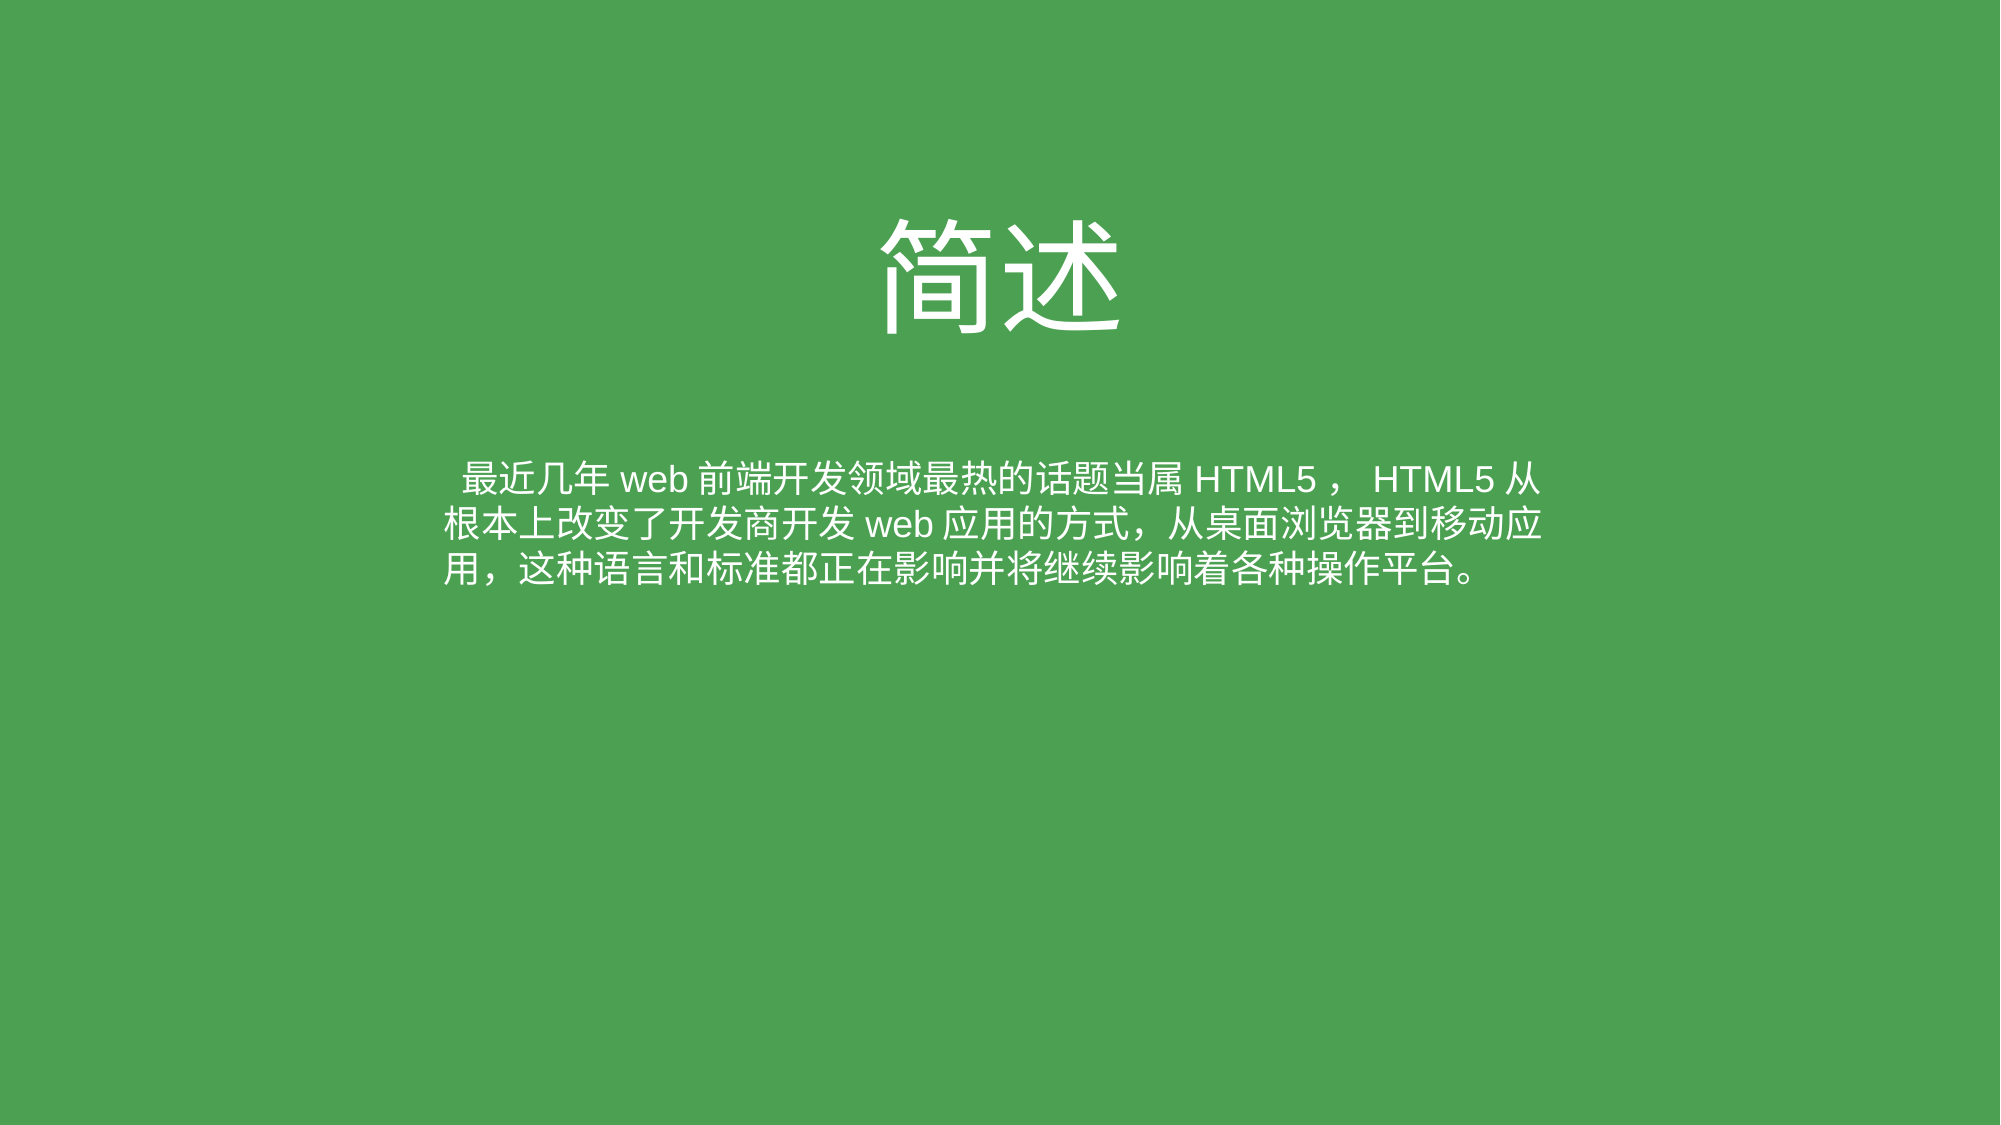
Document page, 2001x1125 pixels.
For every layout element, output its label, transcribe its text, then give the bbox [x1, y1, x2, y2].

title 简述 [711, 178, 1288, 360]
text_box 最近几年web前端开发领域最热的话题当属HTML5，HTML5从根本上改变了开发商开发web应用的方式，从桌面浏览器到移动应用，这种语言和标准都正在影响并将继续影响着各种操作平台。 [428, 447, 1572, 698]
